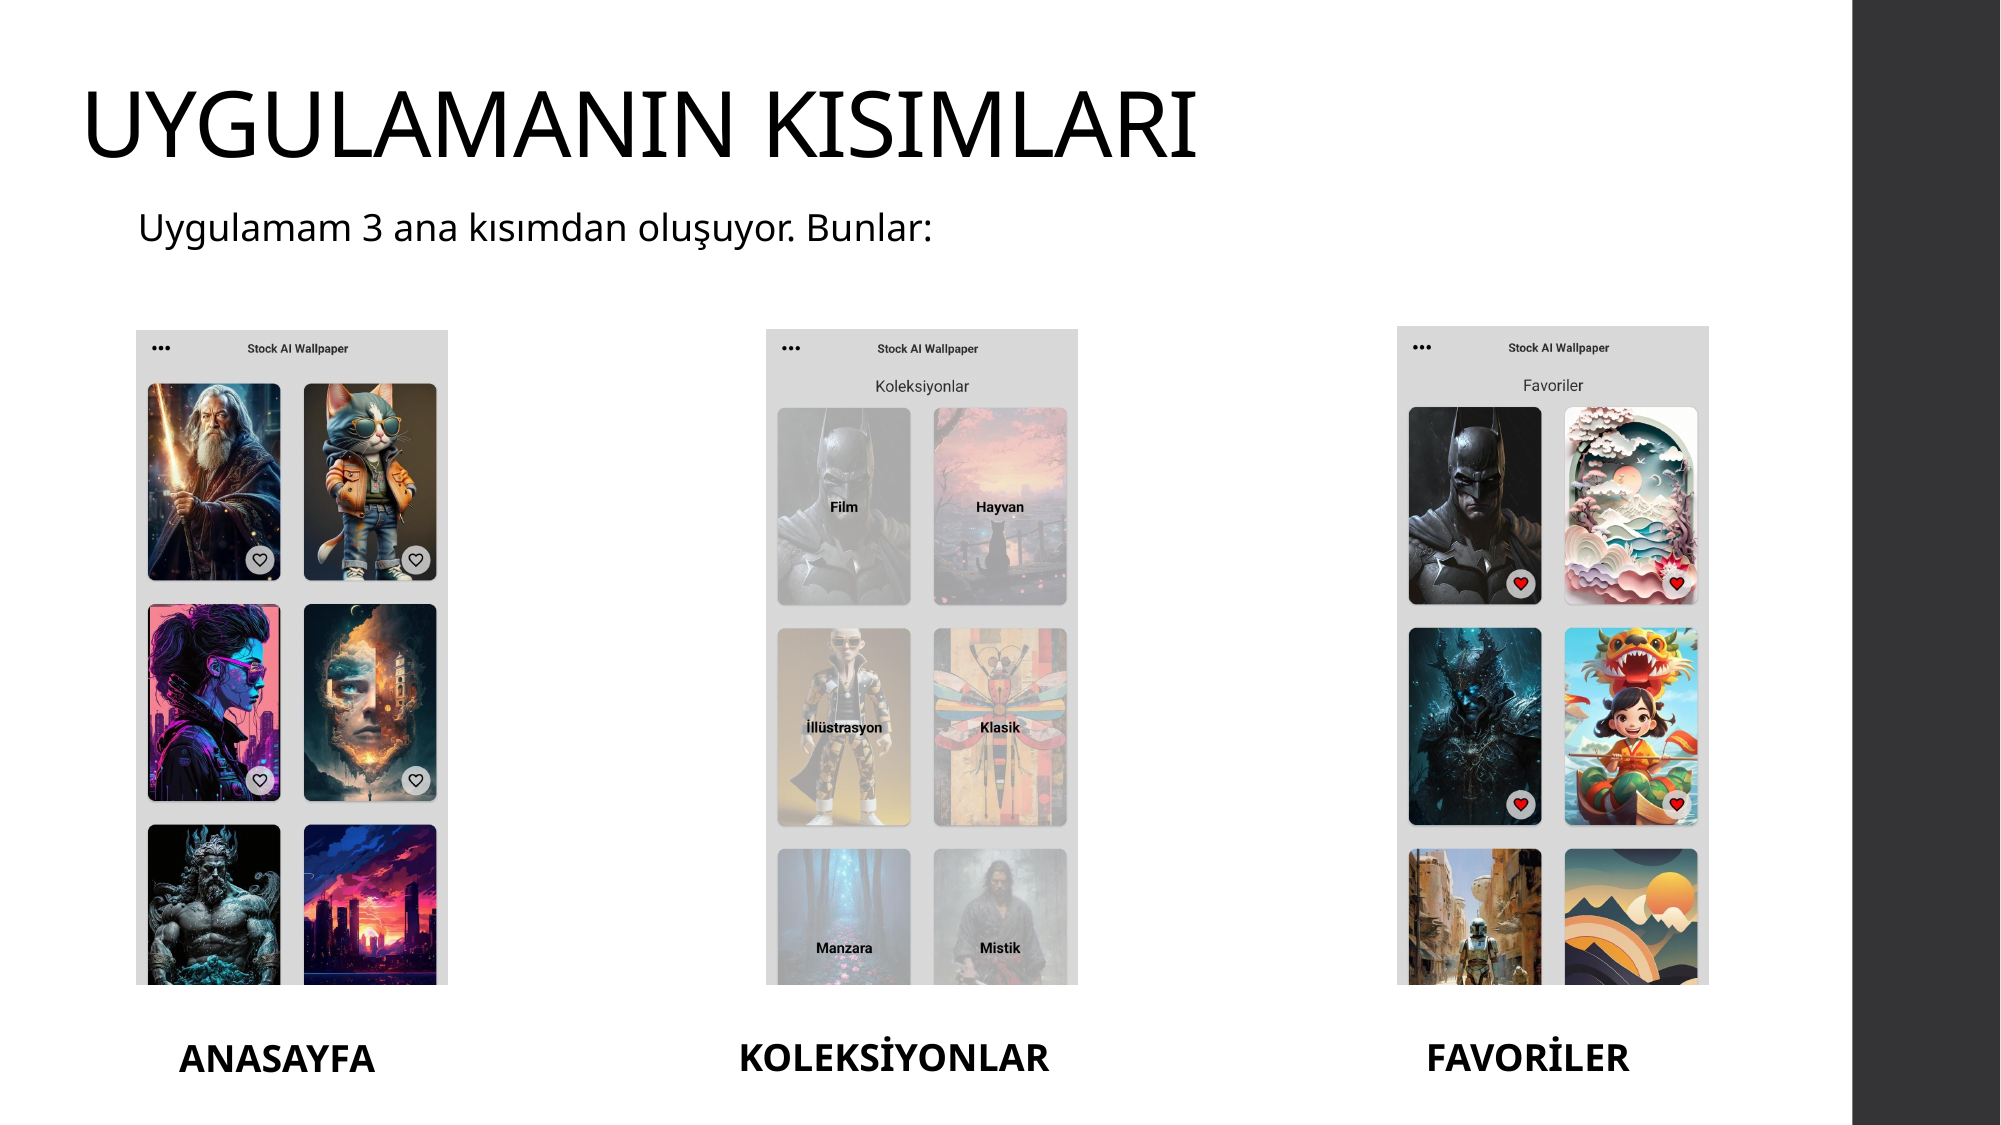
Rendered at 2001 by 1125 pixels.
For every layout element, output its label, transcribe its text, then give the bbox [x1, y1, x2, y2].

picture [766, 329, 1078, 986]
text_box KOLEKSİYONLAR [723, 1026, 1121, 1087]
text_box Uygulamam 3 ana kısımdan oluşuyor. Bunlar: [123, 196, 1000, 257]
picture [1396, 326, 1709, 986]
title UYGULAMANIN KISIMLARI [65, 0, 1655, 186]
text_box FAVORİLER [1411, 1026, 1694, 1087]
text_box ANASAYFA [164, 1027, 420, 1088]
picture [136, 329, 448, 986]
